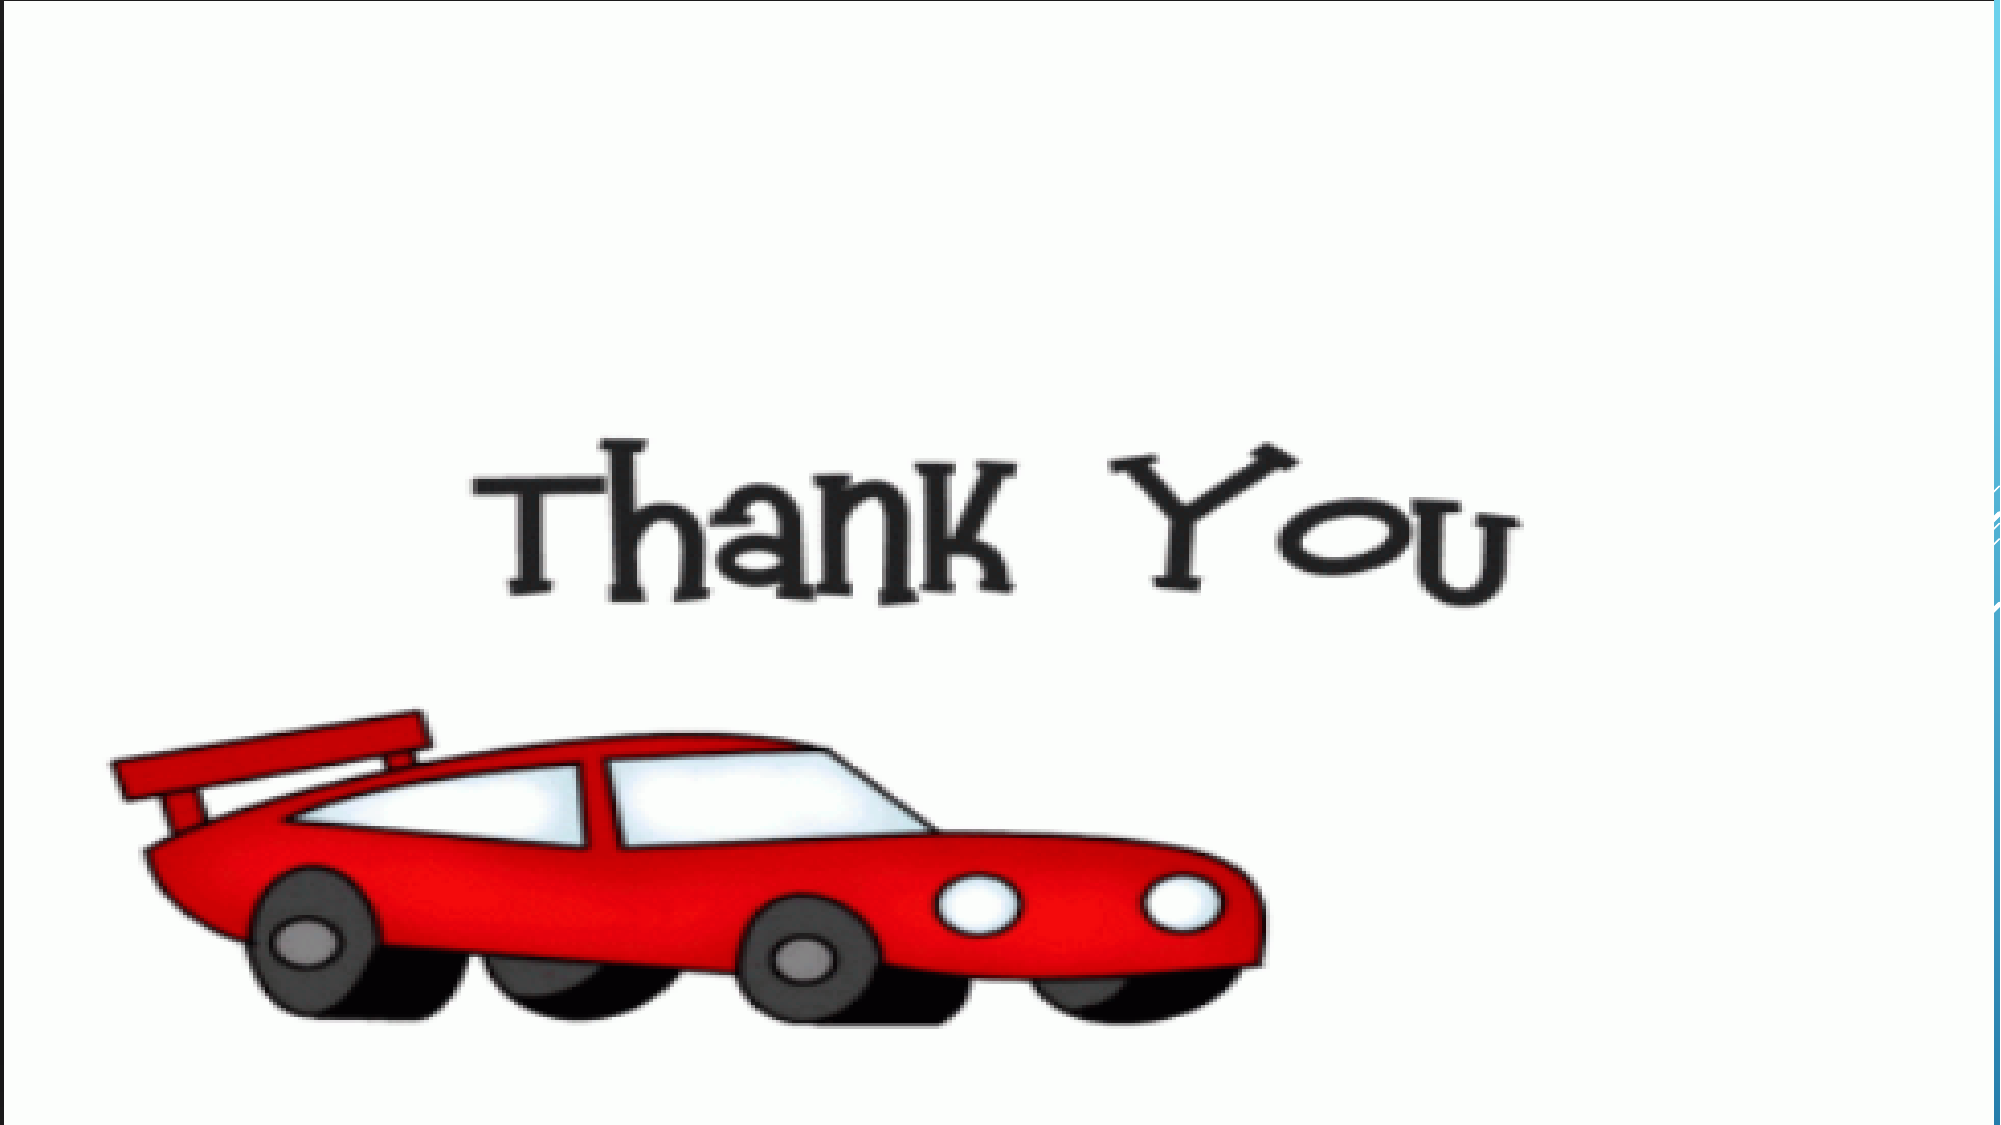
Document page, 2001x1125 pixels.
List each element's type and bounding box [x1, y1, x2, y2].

list [0, 0, 1995, 1125]
